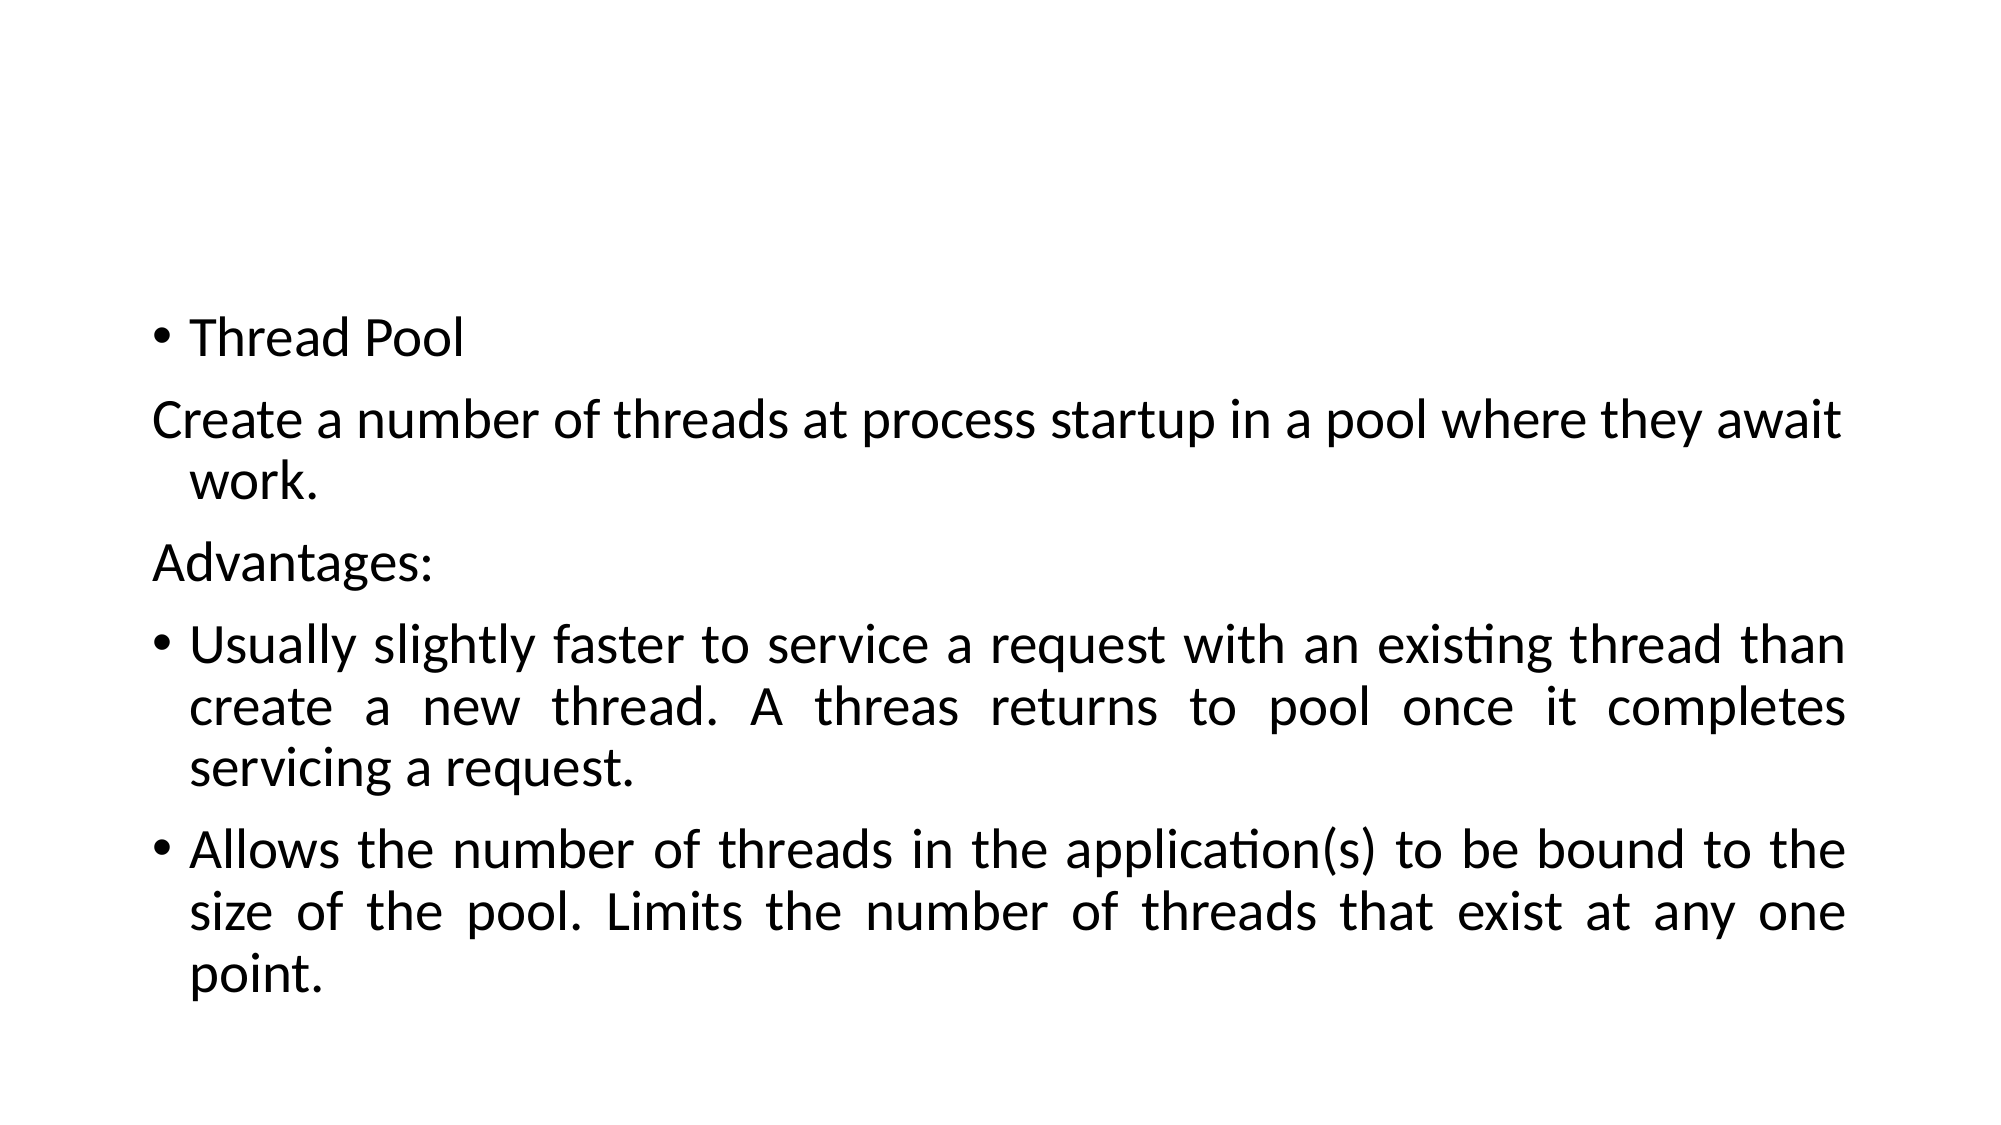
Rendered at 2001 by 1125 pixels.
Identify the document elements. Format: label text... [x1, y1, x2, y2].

list Thread Pool Create a number of threads at process startup in a pool where they await work. Advantages: Usually slightly faster to service a request with an existing thread than create a new thread. A threas returns to pool once it completes servicing a request. Allows the number of threads in the application(s) to be bound to the size of the pool. Limits the number of threads that exist at any one point. [137, 299, 1863, 1014]
